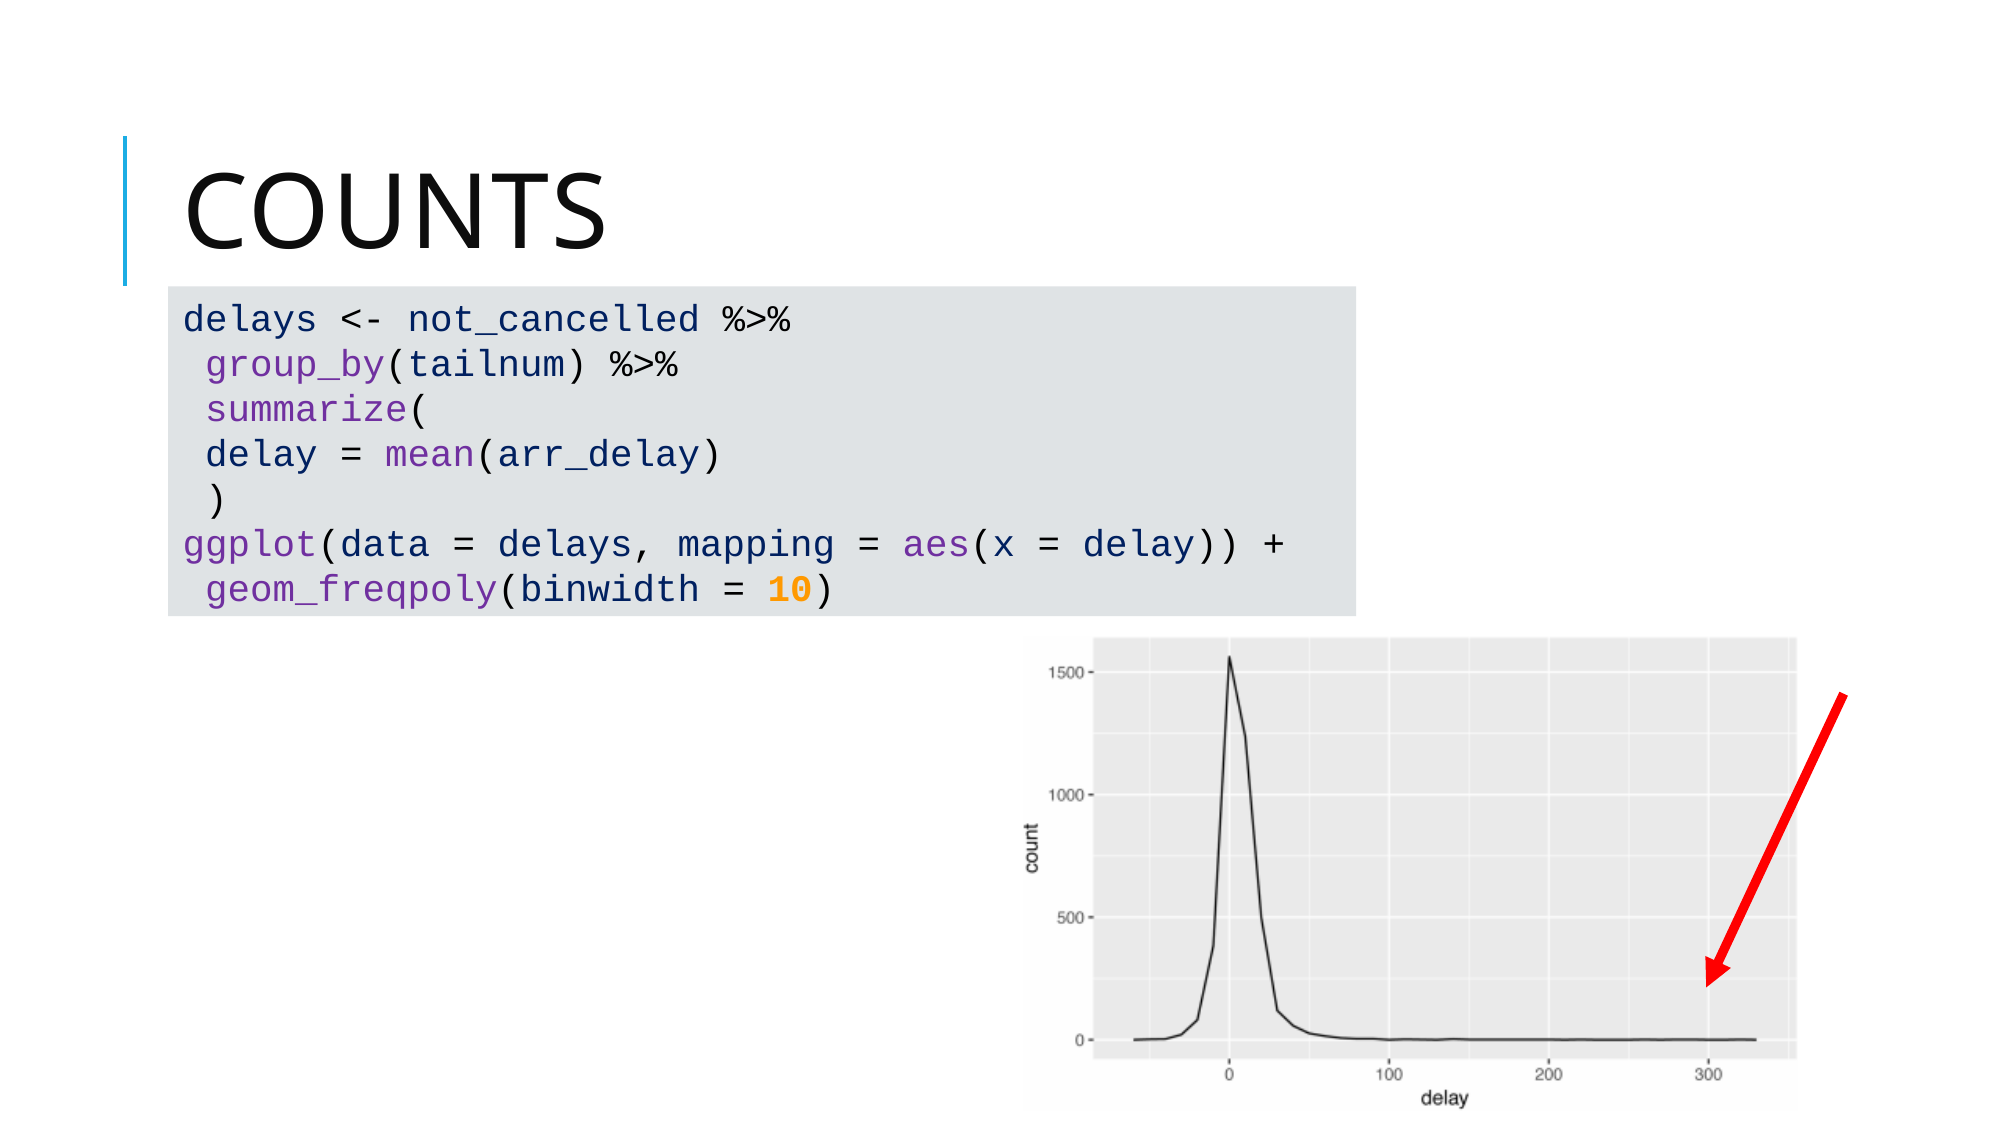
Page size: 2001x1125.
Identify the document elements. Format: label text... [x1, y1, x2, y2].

picture [999, 623, 1807, 1112]
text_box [1705, 693, 1844, 988]
title Counts [168, 96, 1763, 342]
text_box delays <- not_cancelled %>% group_by(tailnum) %>% summarize( delay = mean(arr_delay) ) ggplot(data = delays, mapping = aes(x = delay)) + geom_freqpoly(binwidth = 10) [168, 286, 1357, 617]
